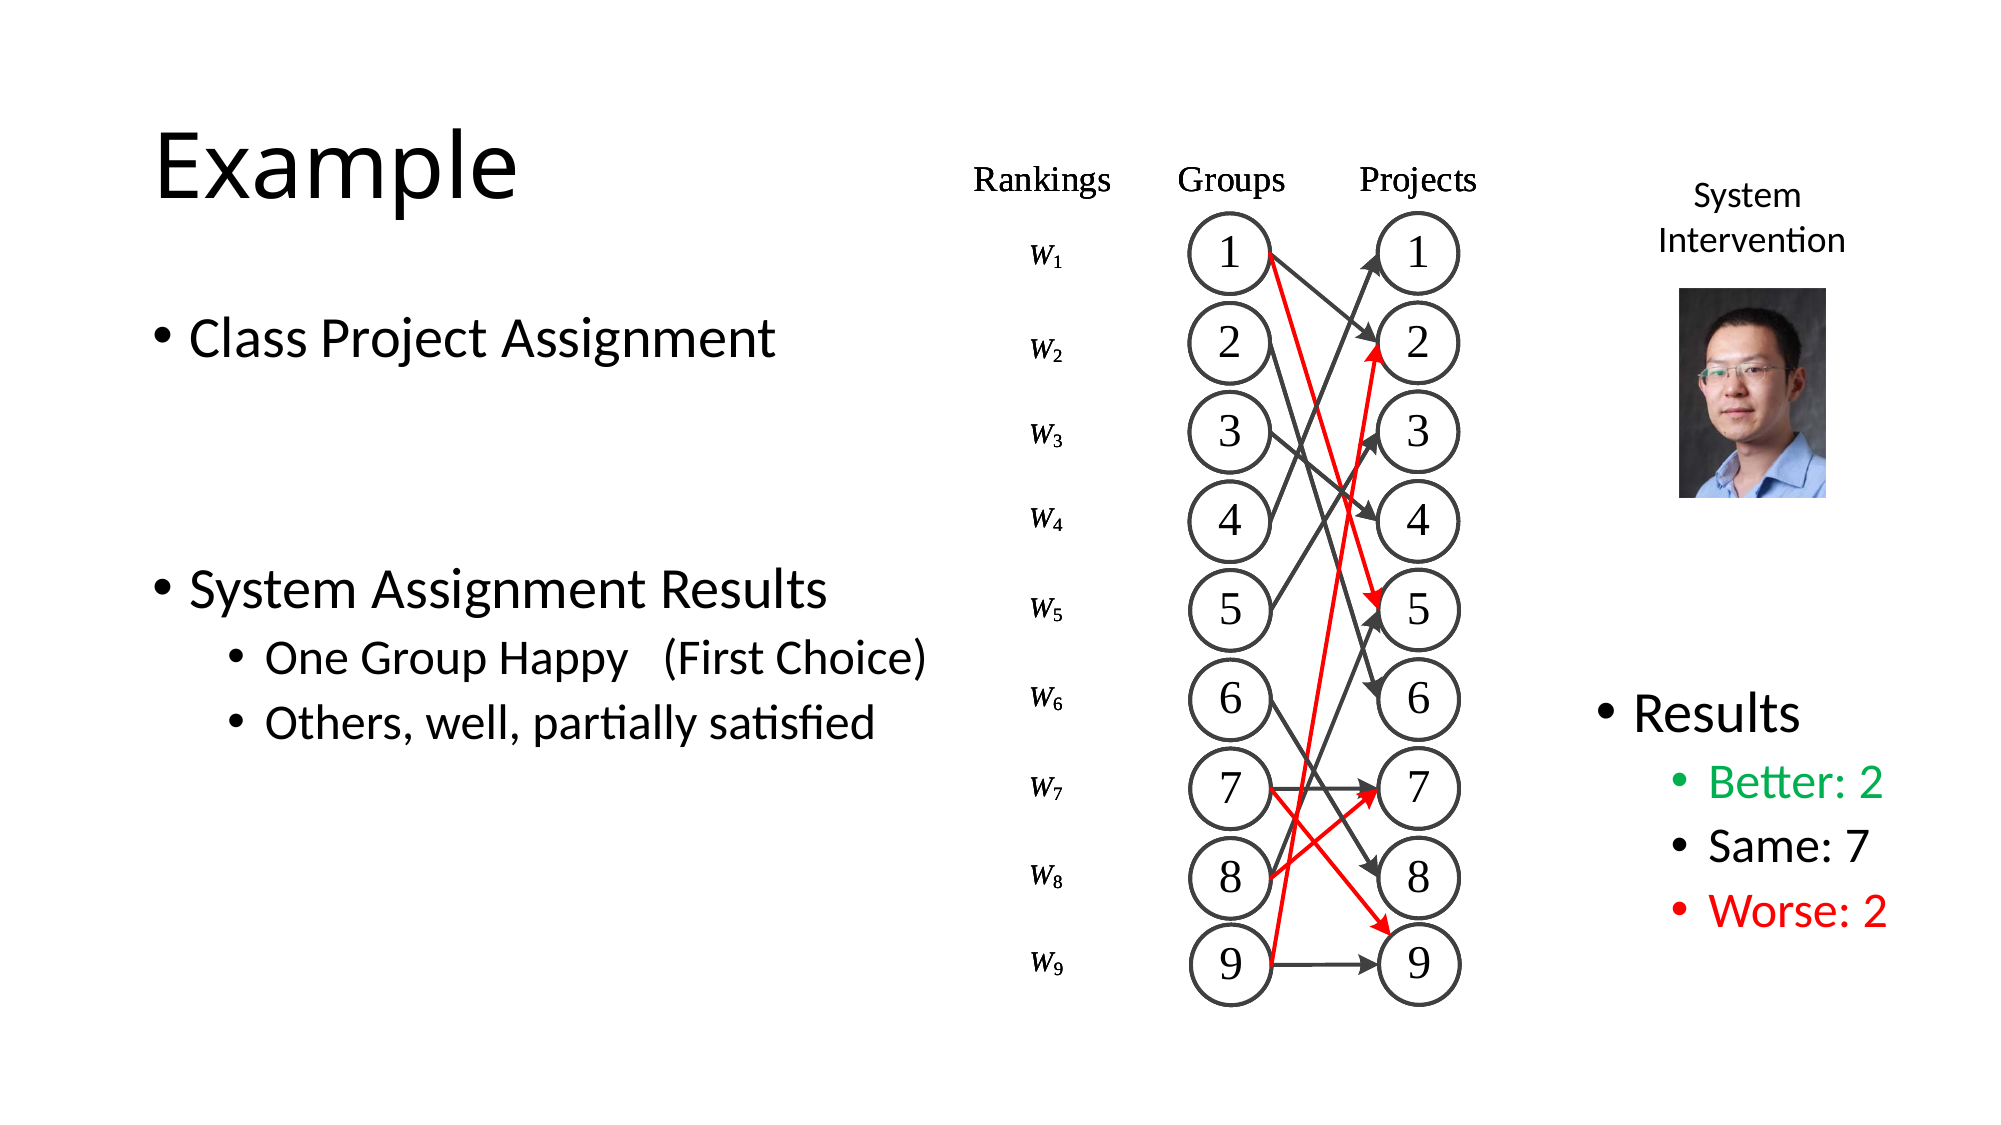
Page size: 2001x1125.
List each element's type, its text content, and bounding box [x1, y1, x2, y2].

picture [1679, 288, 1826, 498]
text_box System Intervention [1643, 162, 1862, 268]
list Class Project Assignment System Assignment Results One Group Happy (First Choice) Others, well, partially satisfied [137, 299, 951, 1014]
title Example [137, 59, 1863, 278]
text_box Results Better: 2 Same: 7 Worse: 2 [1580, 674, 1924, 957]
picture [951, 146, 1497, 1014]
